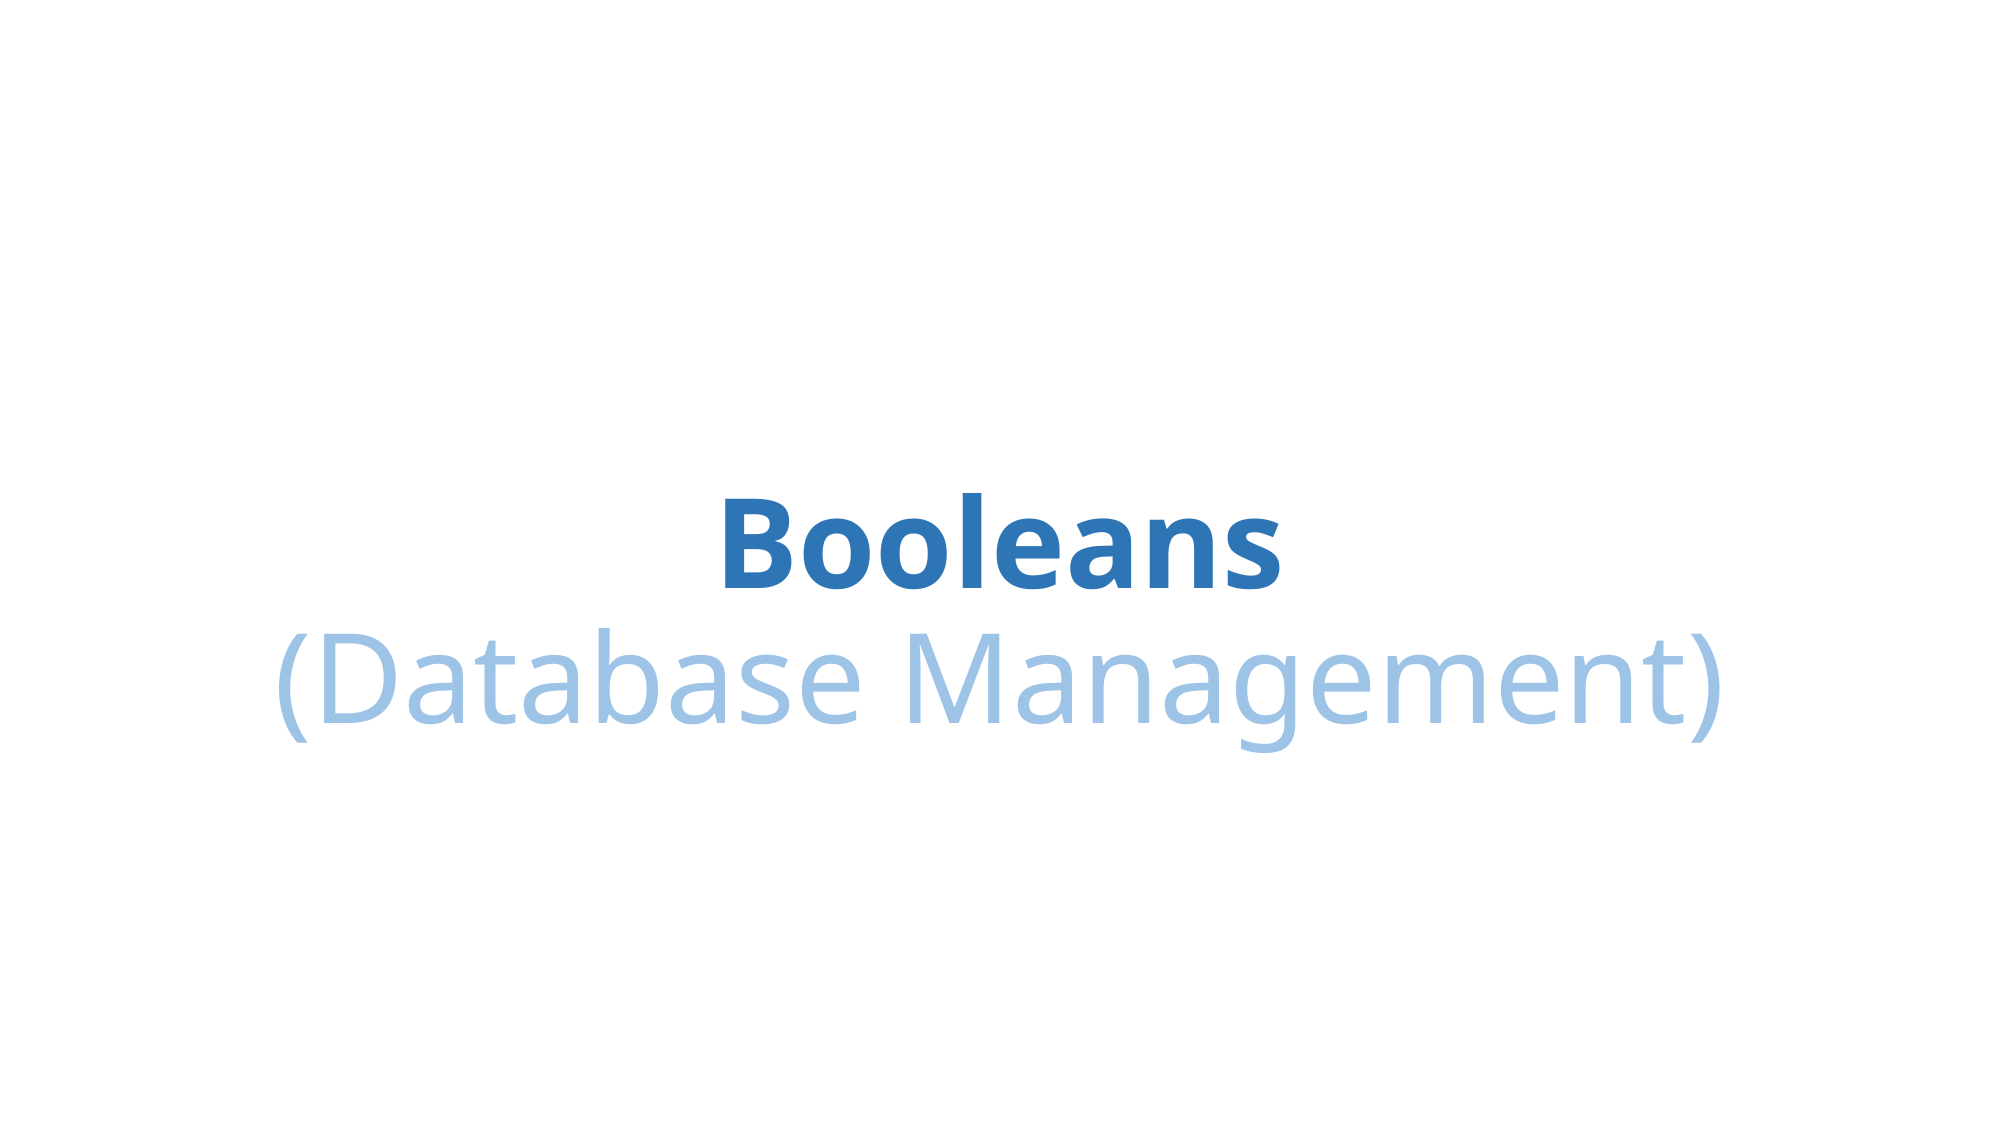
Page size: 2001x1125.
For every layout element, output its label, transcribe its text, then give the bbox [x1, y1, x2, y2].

title Booleans (Database Management) [211, 366, 1789, 759]
